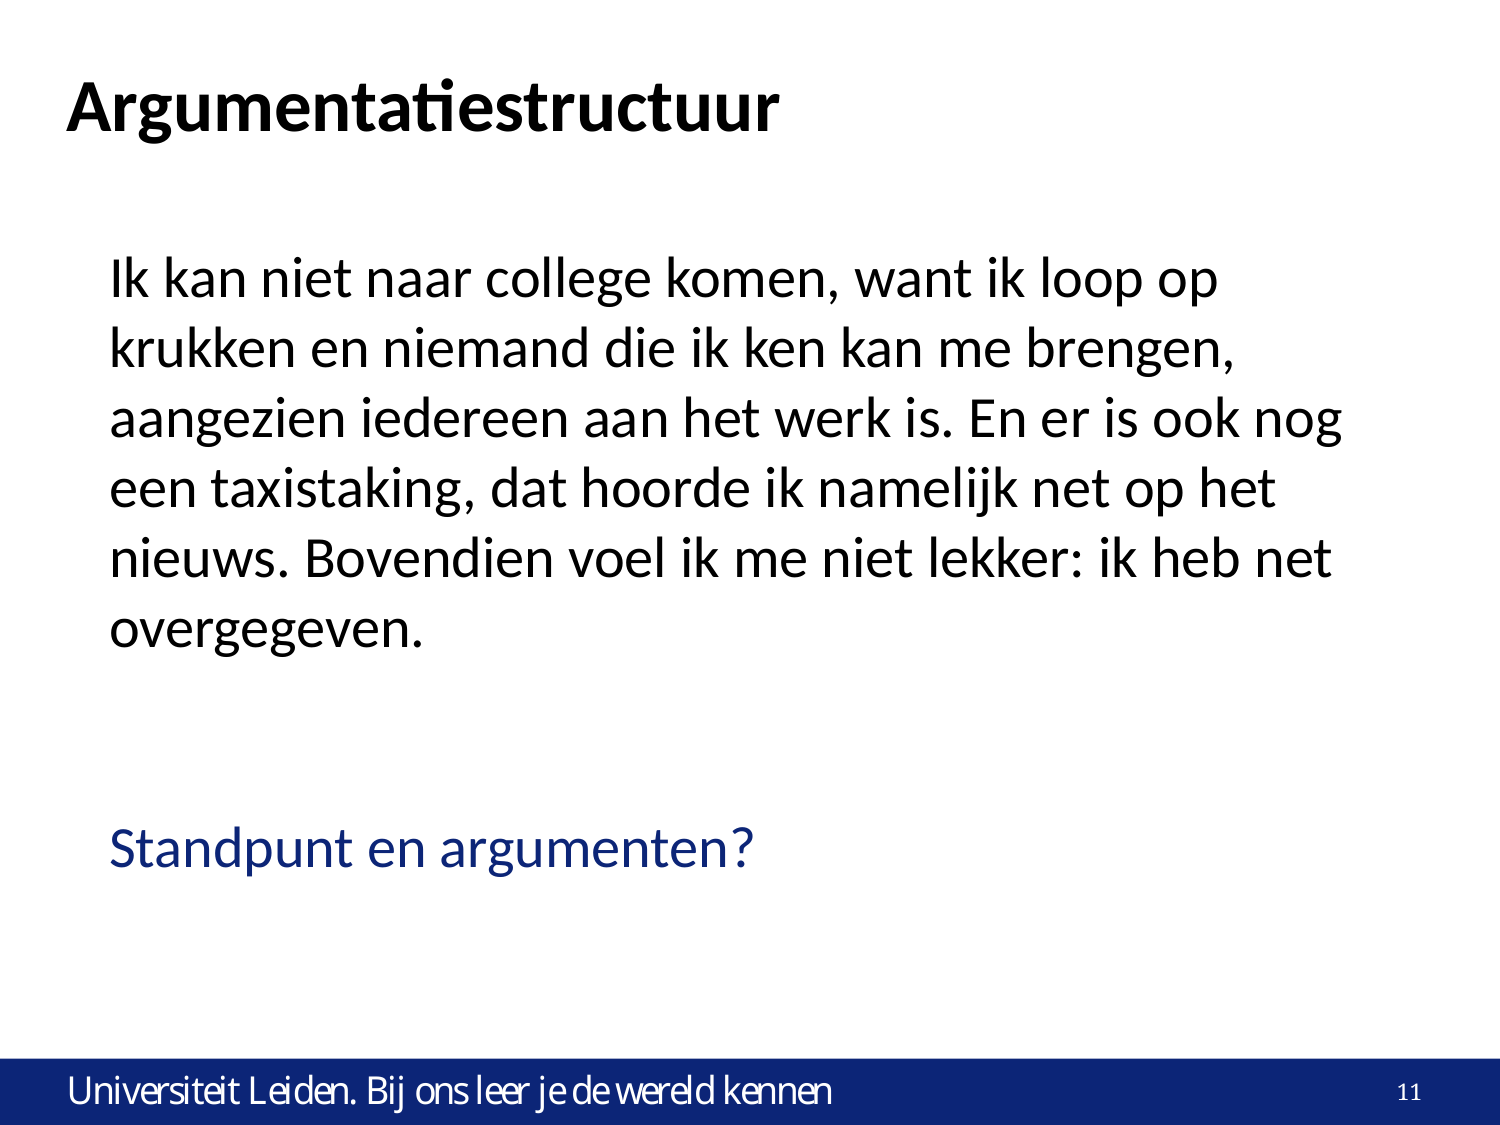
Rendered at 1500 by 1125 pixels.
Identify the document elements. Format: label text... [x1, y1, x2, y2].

text_box Ik kan niet naar college komen, want ik loop op krukken en niemand die ik ken kan me brengen, aangezien iedereen aan het werk is. En er is ook nog een taxistaking, dat hoorde ik namelijk net op het nieuws. Bovendien voel ik me niet lekker: ik heb net overgegeven. [94, 231, 1406, 667]
text_box Standpunt en argumenten? [94, 801, 1406, 887]
title Argumentatiestructuur [66, 66, 1434, 138]
